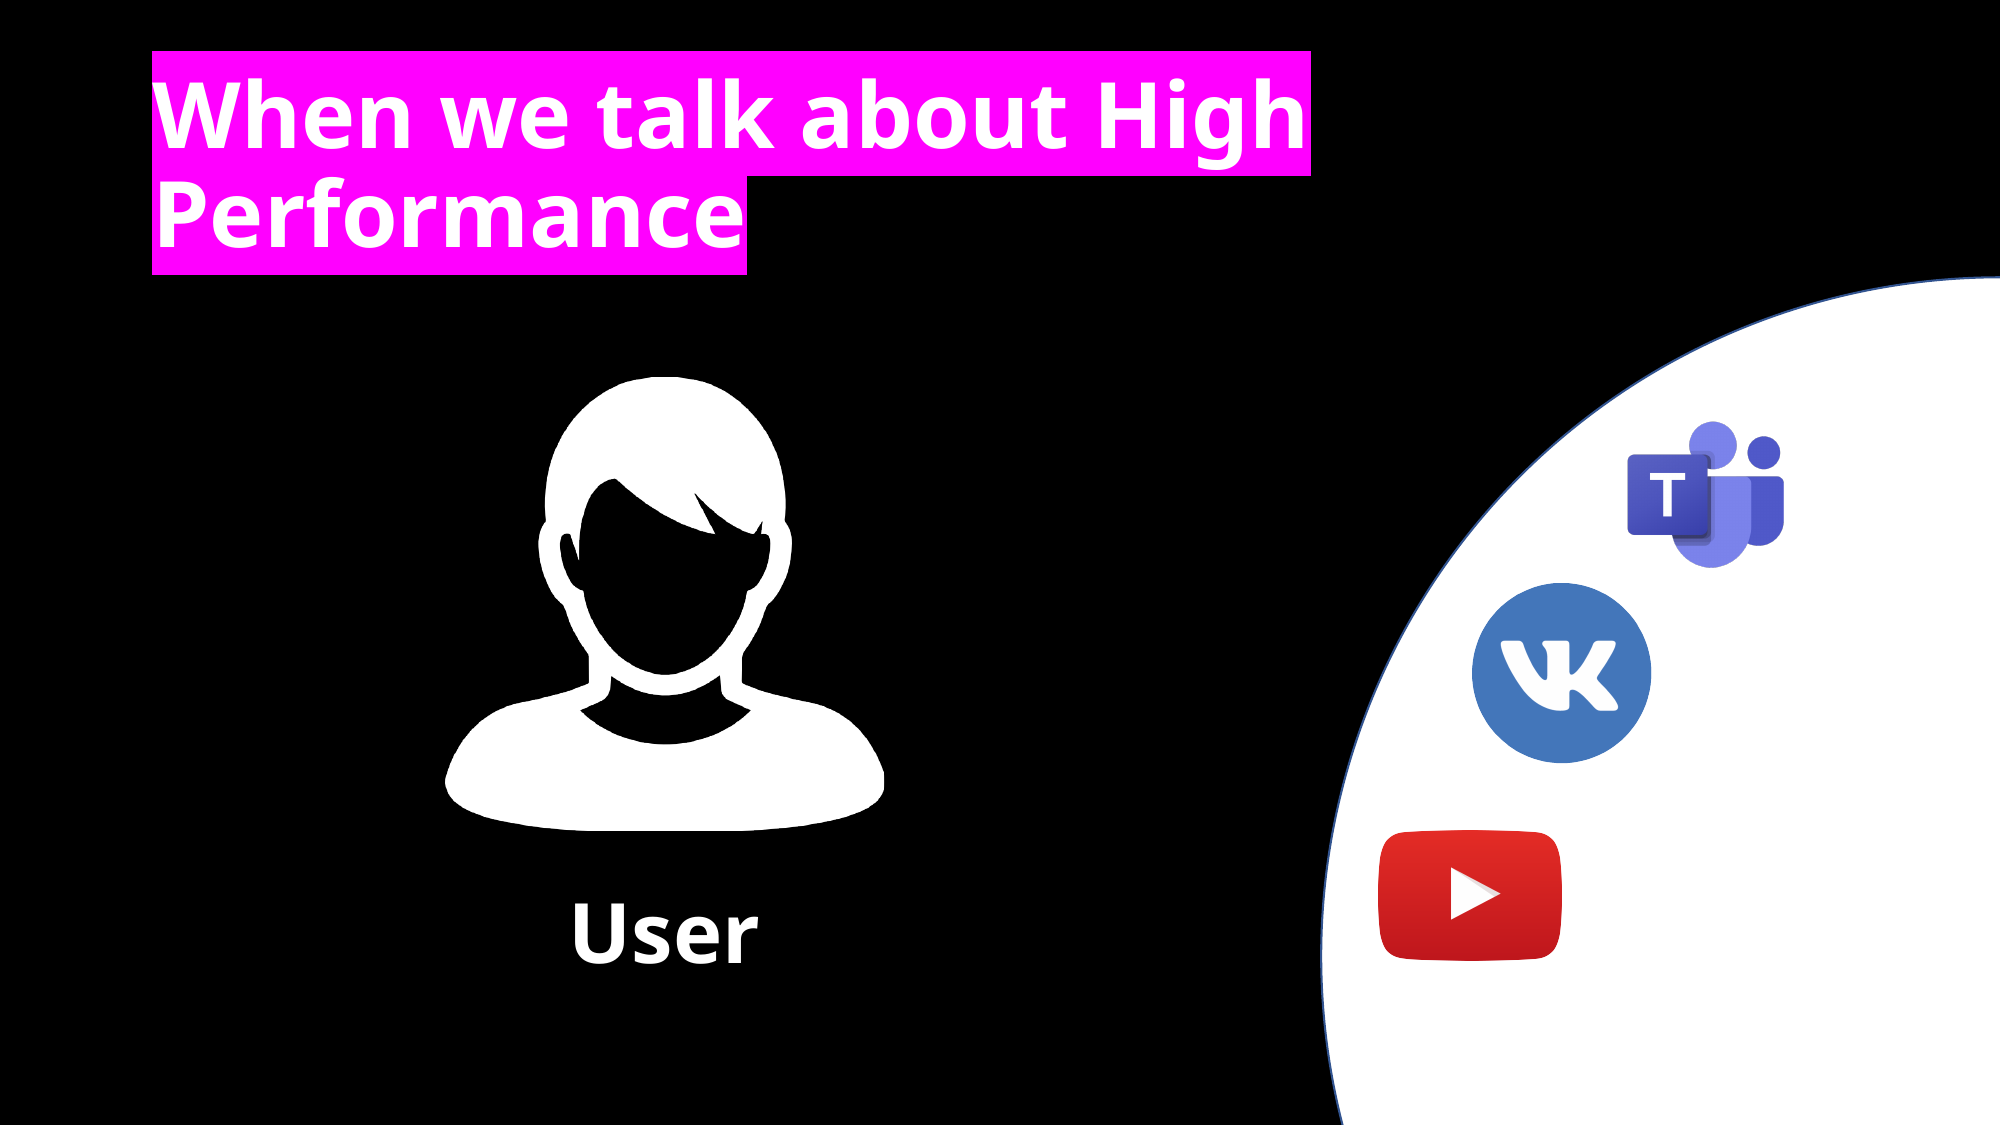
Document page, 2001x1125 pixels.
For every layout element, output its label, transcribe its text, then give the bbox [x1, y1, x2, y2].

picture [1469, 385, 1869, 766]
text_box User [554, 872, 776, 988]
text_box [1320, 276, 2000, 1125]
picture [1378, 830, 1562, 961]
title When we talk about High Performance [137, 59, 1863, 278]
picture [445, 377, 885, 831]
